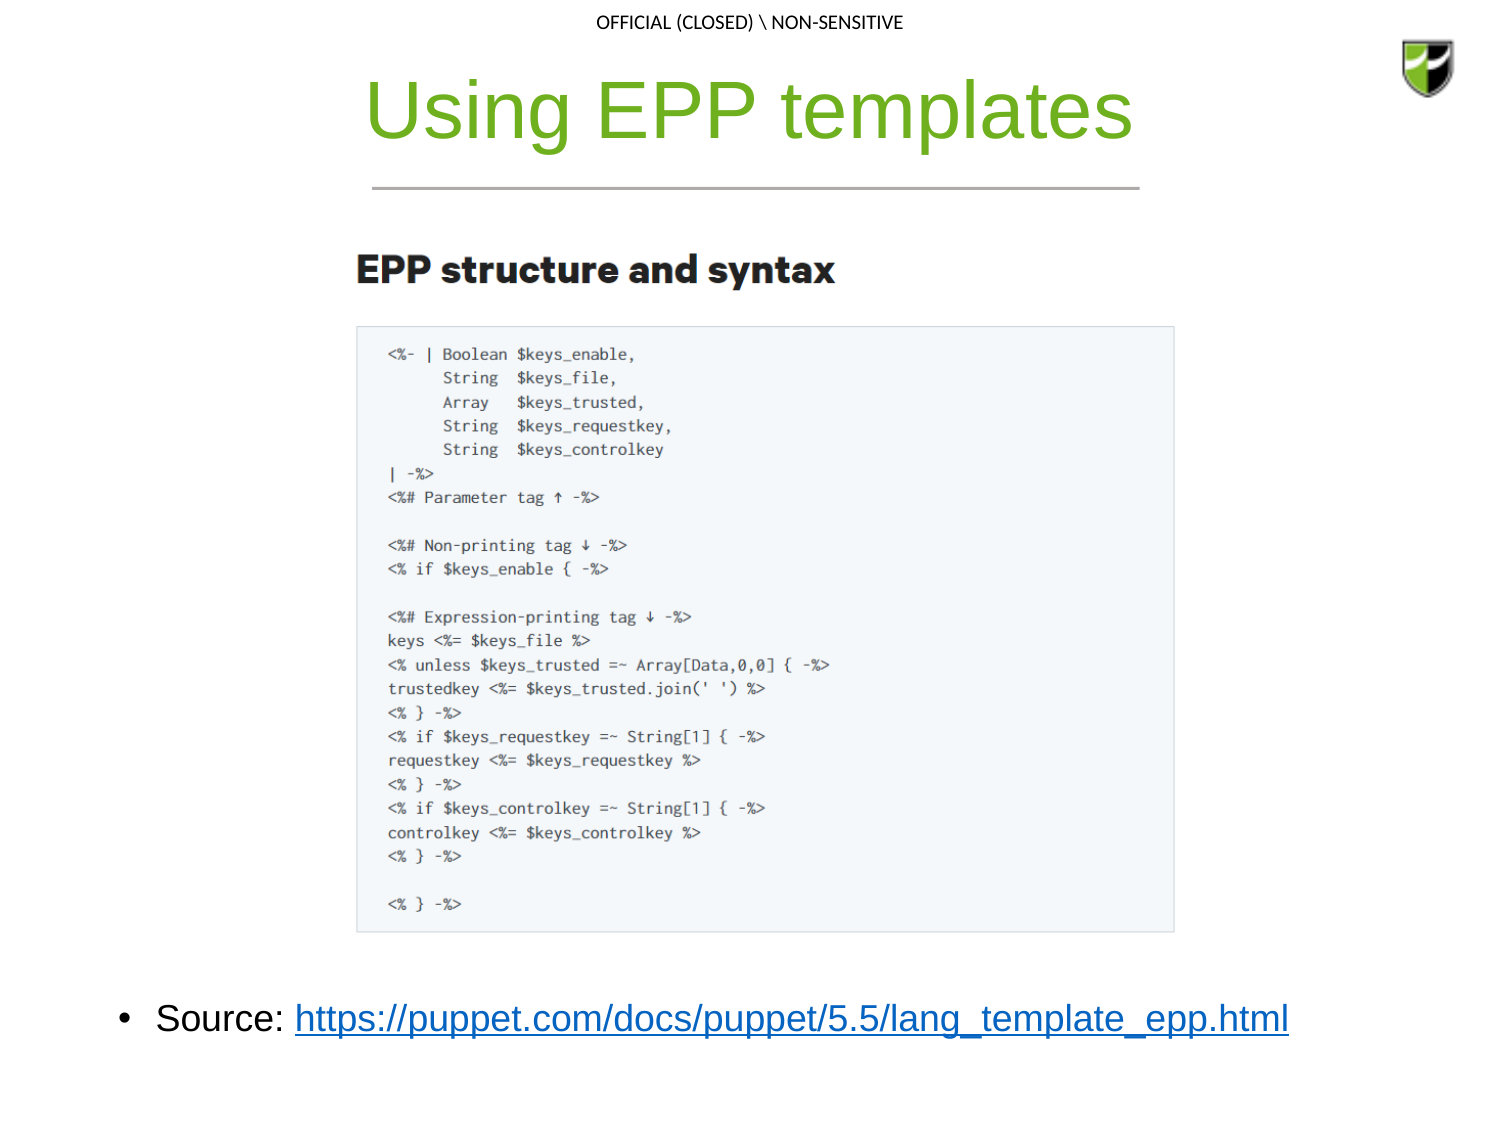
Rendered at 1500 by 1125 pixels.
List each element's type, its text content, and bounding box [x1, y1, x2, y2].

title Using EPP templates [137, 59, 1363, 164]
list Source: https://puppet.com/docs/puppet/5.5/lang_template_epp.html [103, 213, 1397, 1092]
picture [1388, 27, 1472, 113]
picture [337, 231, 1193, 958]
